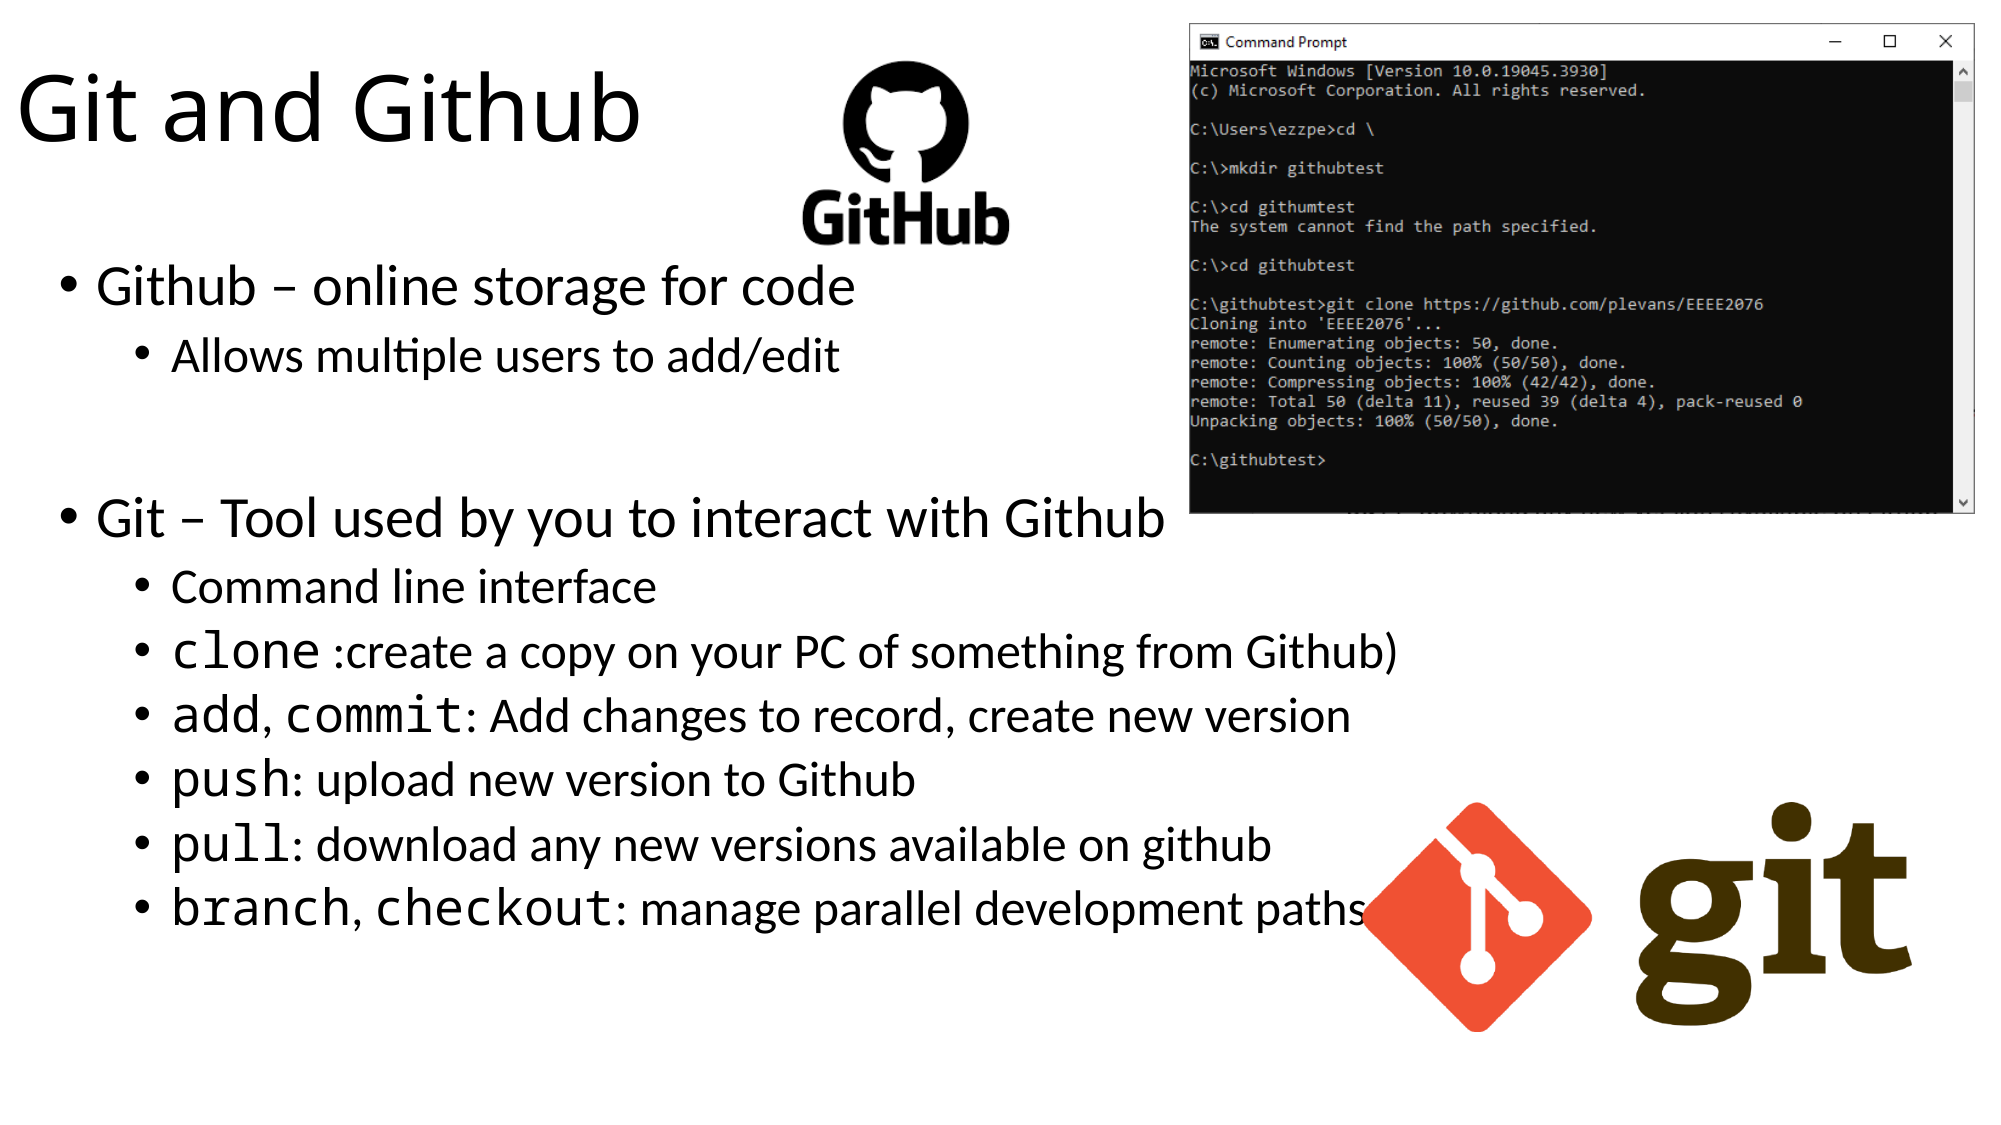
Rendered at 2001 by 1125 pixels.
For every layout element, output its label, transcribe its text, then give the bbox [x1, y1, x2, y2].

title Git and Github [0, 3, 1725, 221]
list Github – online storage for code Allows multiple users to add/edit Git – Tool used by you to interact with Github Command line interface clone :create a copy on your PC of something from Github) add, commit: Add changes to record, create new version push: upload new version to Github pull: download any new versions available on github branch, checkout: manage parallel development paths [43, 247, 1769, 962]
picture [1362, 802, 1913, 1032]
picture [1189, 23, 1975, 514]
picture [736, 58, 1076, 248]
